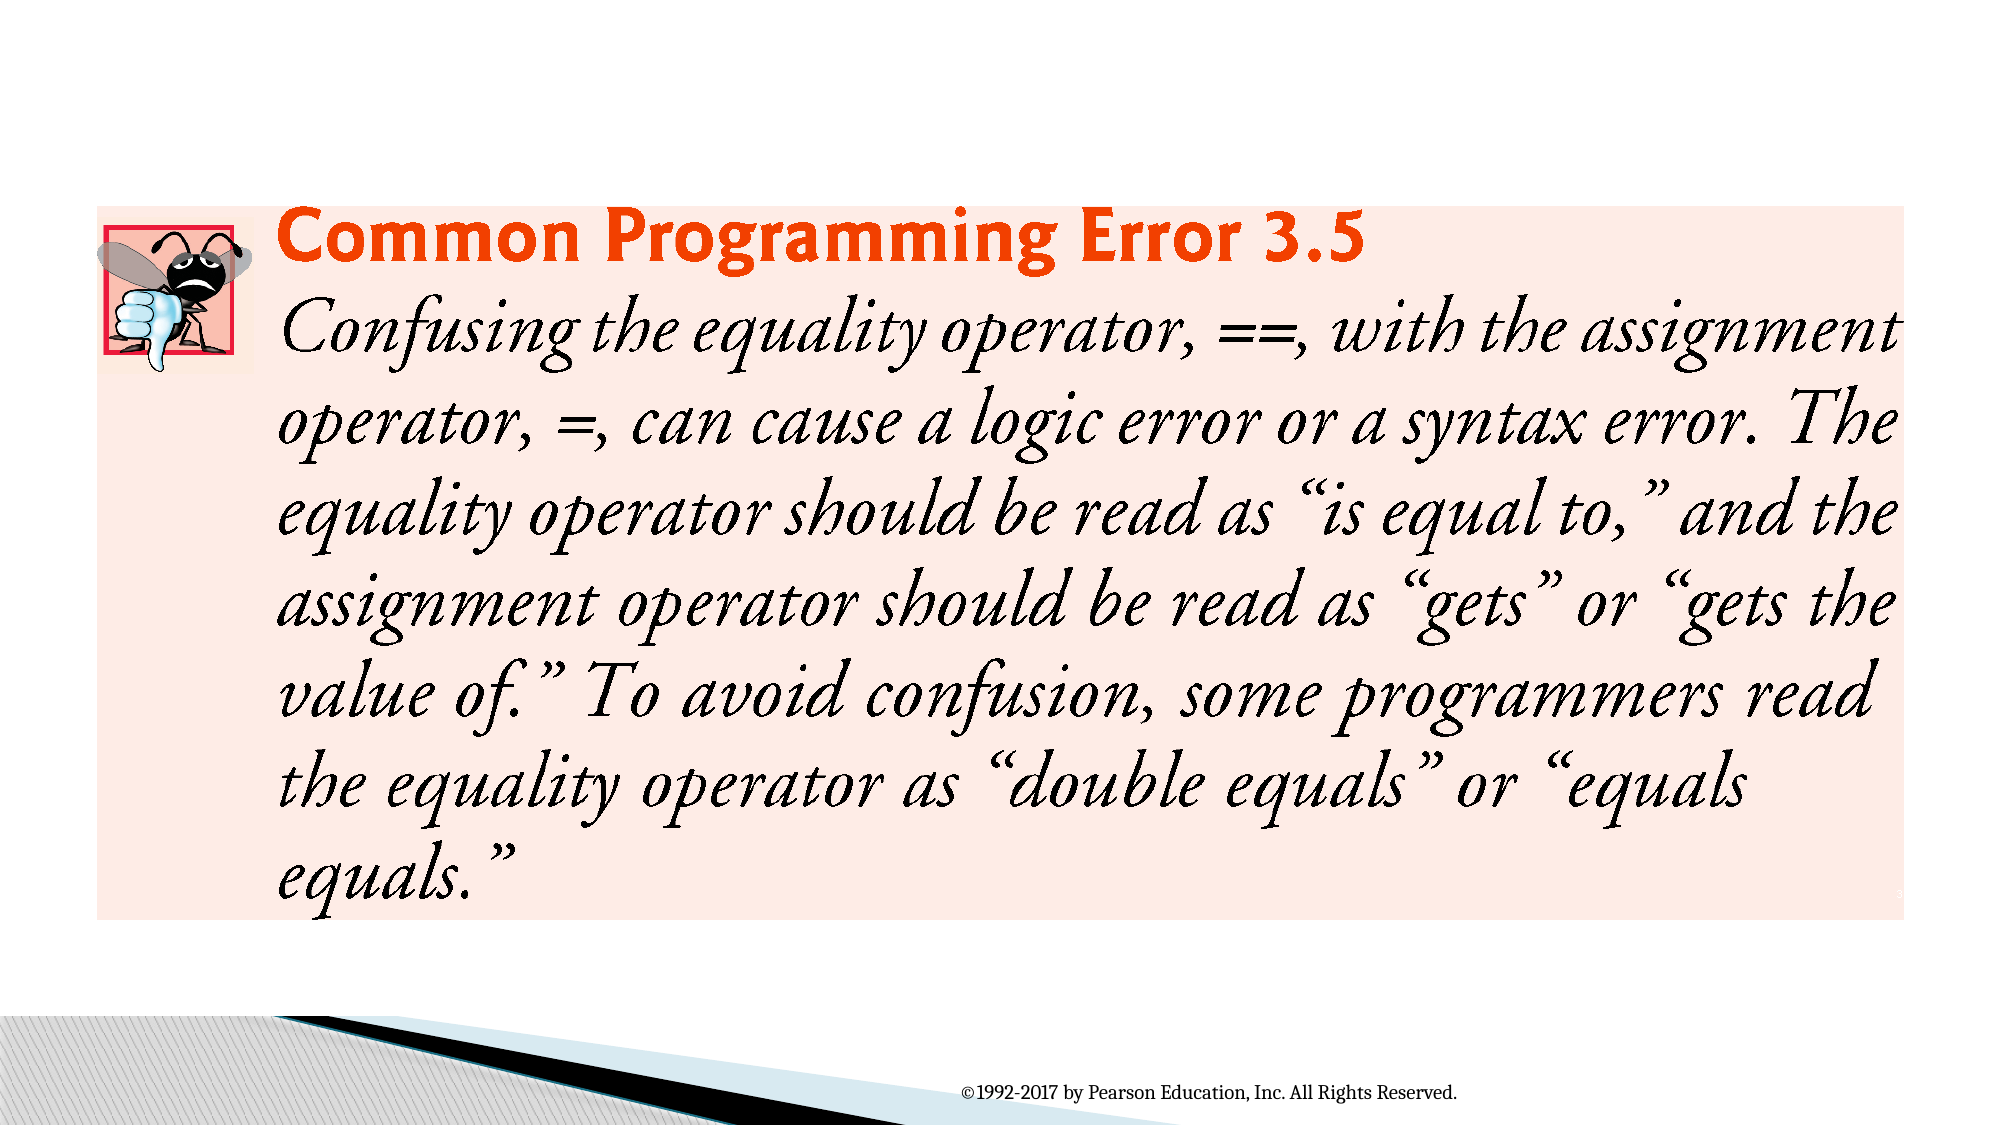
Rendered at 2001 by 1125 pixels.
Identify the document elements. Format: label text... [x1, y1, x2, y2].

picture [0, 109, 2000, 1016]
footer ©1992-2017 by Pearson Education, Inc. All Rights Reserved. [866, 1051, 1473, 1112]
